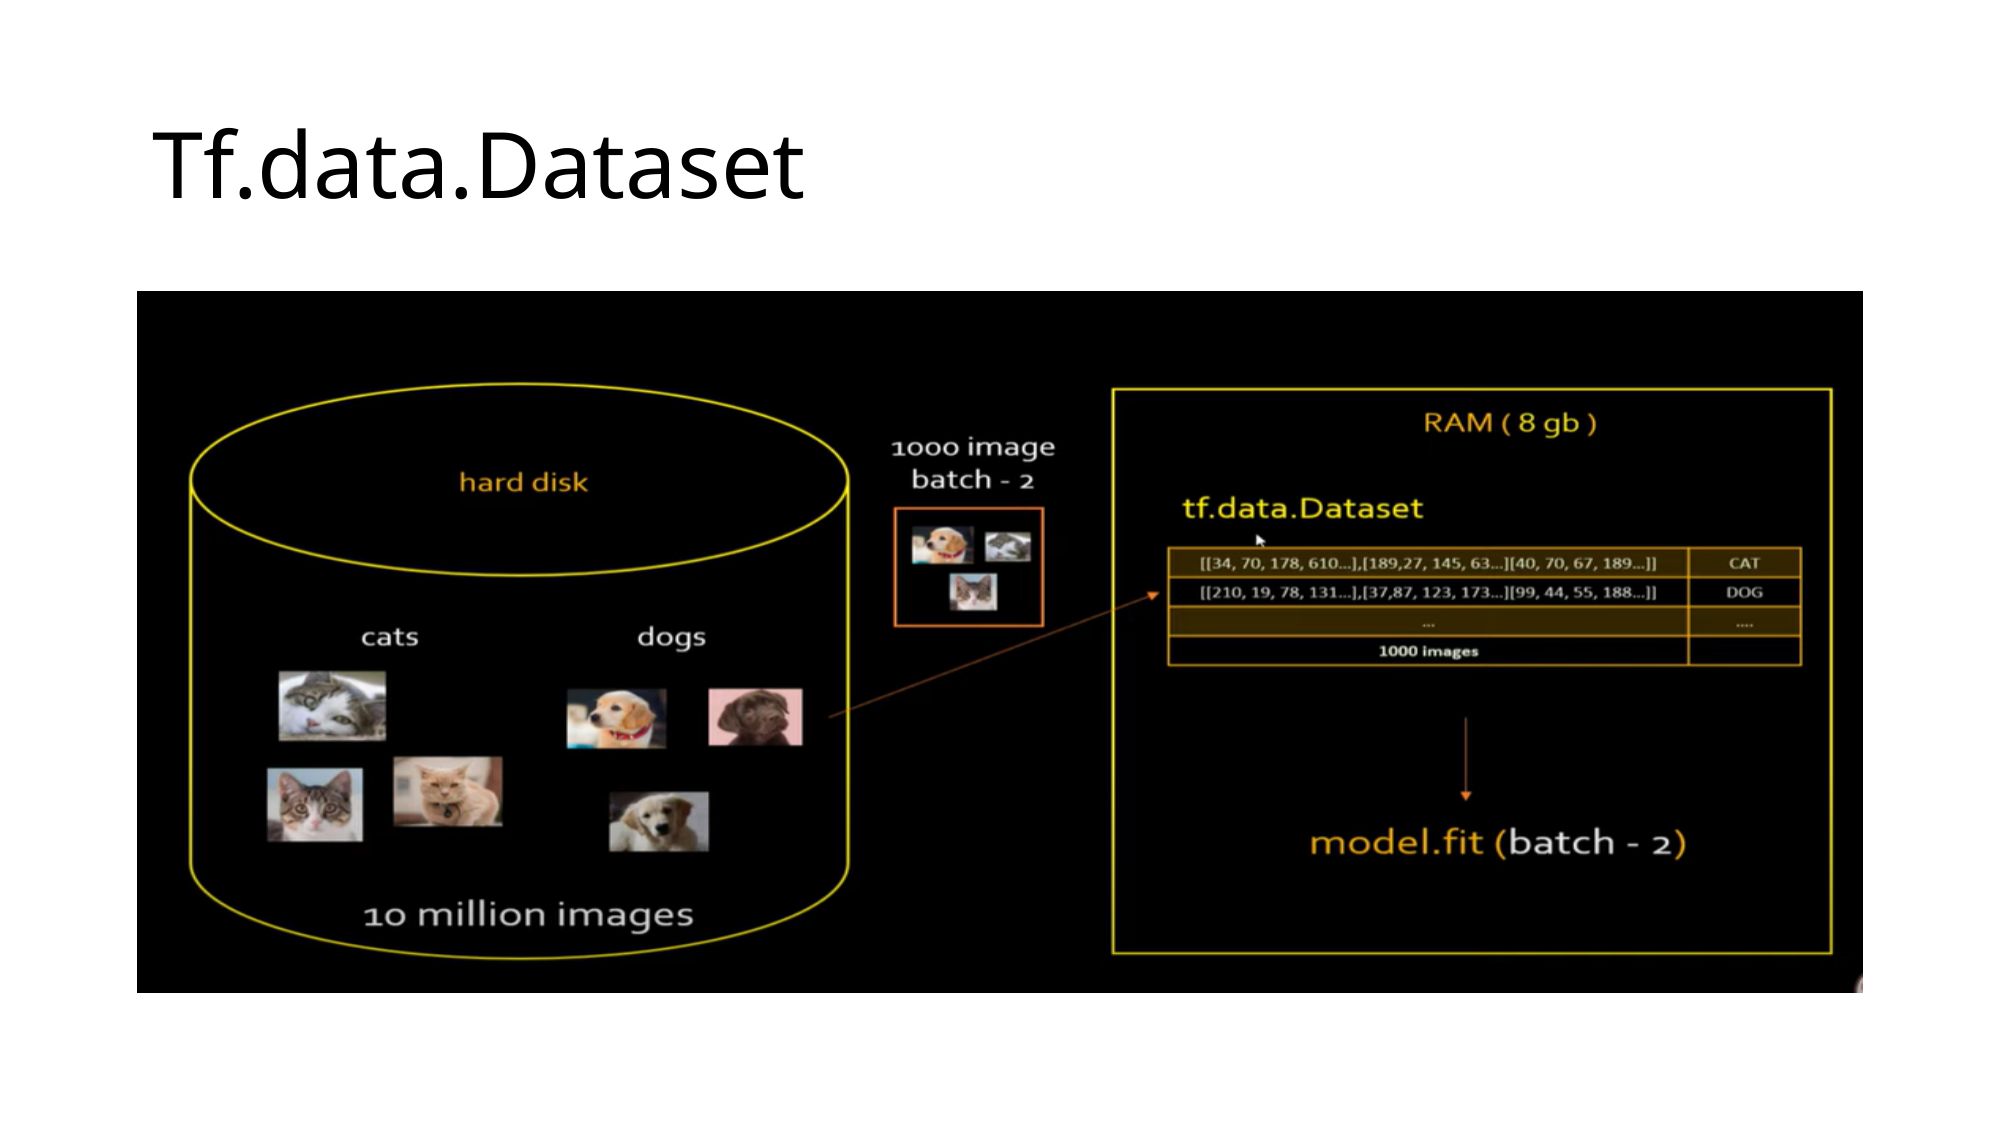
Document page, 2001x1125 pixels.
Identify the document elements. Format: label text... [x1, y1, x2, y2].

picture [137, 291, 1863, 993]
title Tf.data.Dataset [137, 59, 1863, 278]
